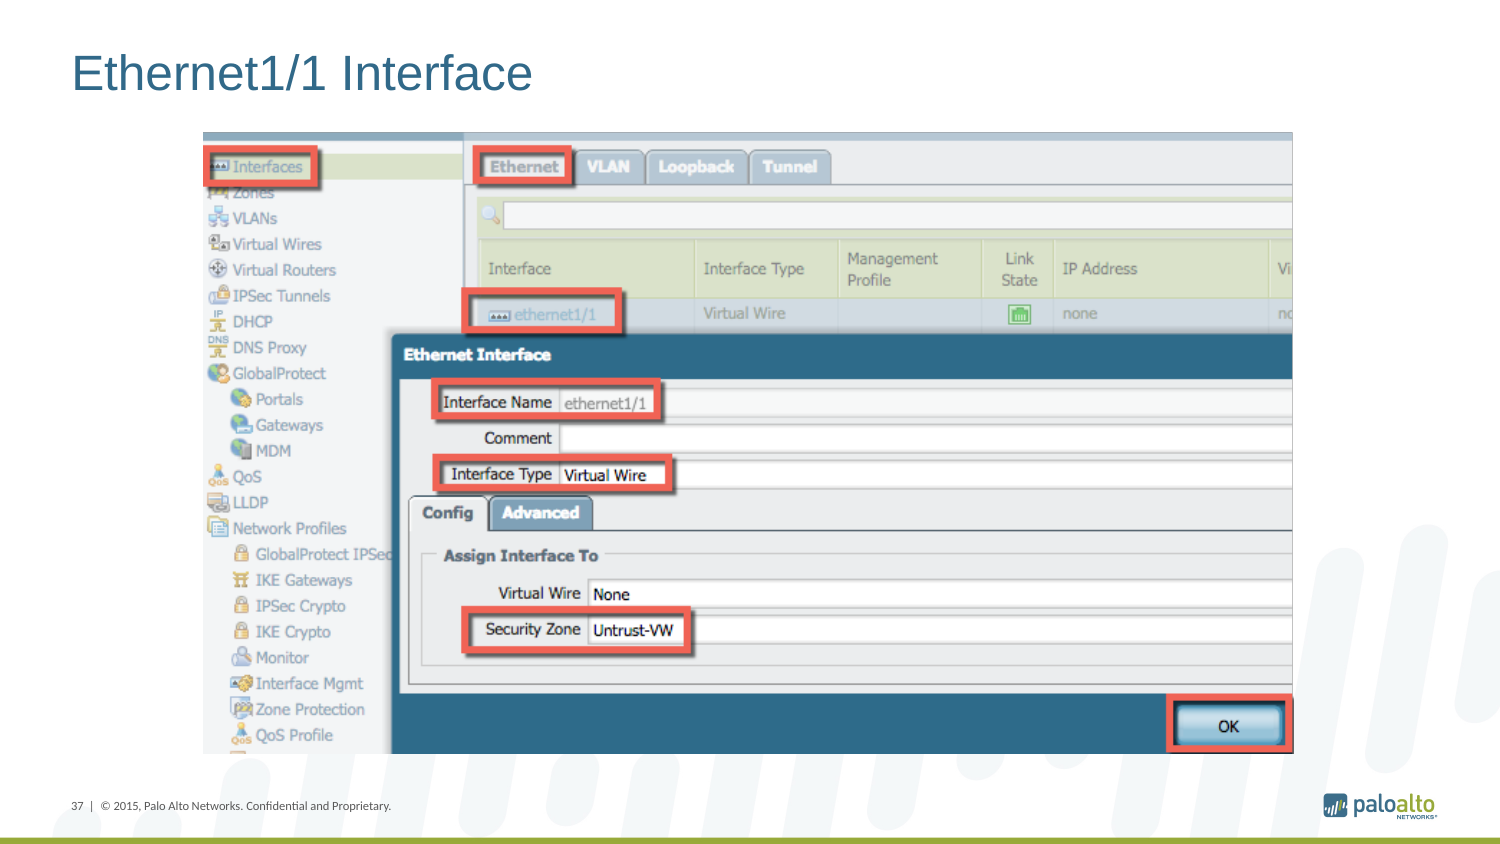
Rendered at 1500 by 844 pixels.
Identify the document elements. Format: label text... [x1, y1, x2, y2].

picture [0, 0, 1500, 844]
title Ethernet1/1 Interface [56, 33, 1441, 109]
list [203, 131, 1294, 754]
